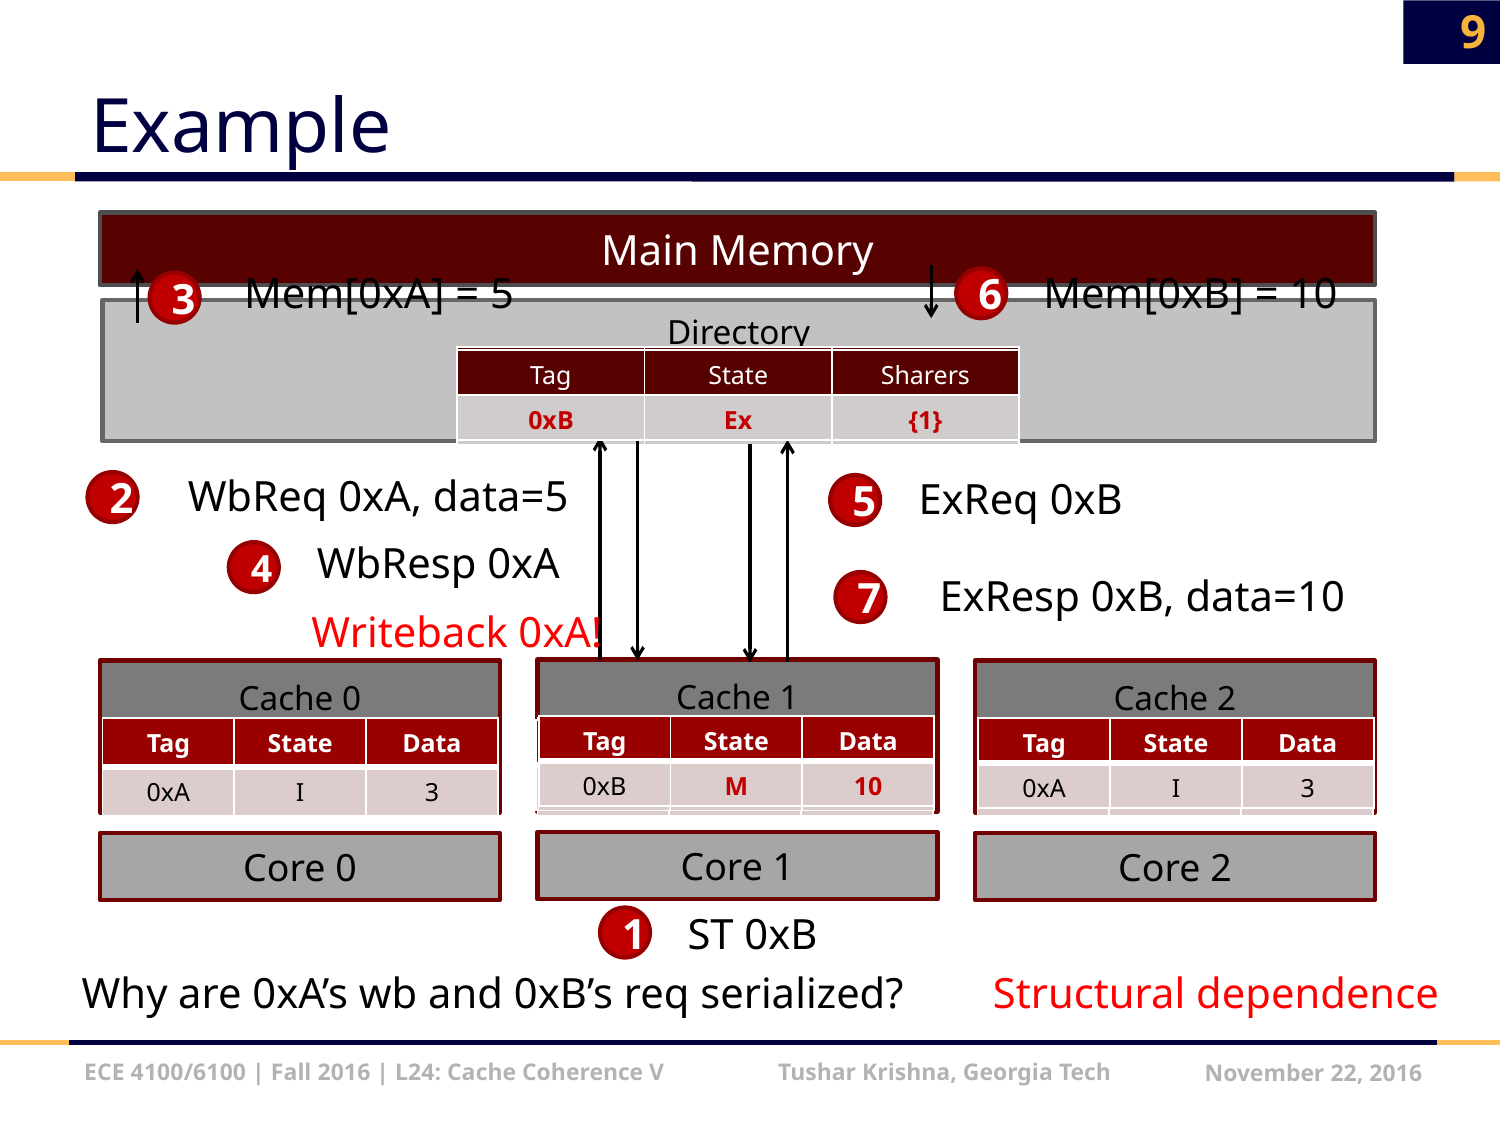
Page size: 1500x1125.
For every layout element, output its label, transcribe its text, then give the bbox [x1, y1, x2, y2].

table_cell 0xA [538, 811, 668, 815]
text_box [834, 561, 1388, 629]
text_box Cache 0 [98, 661, 502, 815]
table_cell 0xB [458, 396, 644, 439]
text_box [86, 436, 608, 661]
table_cell [1110, 809, 1240, 815]
table_cell I [1111, 766, 1241, 807]
table_header Tag [103, 719, 233, 764]
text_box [930, 258, 1376, 326]
table_cell Ex [645, 396, 831, 439]
text_box Main Memory [98, 210, 1377, 287]
table_cell 0xB [540, 764, 670, 805]
footer ECE 4100/6100 | Fall 2016 | L24: Cache Coherence V Tushar Krishna, Georgia Tech [69, 1042, 1183, 1103]
table_cell M [671, 764, 801, 805]
table_header Tag [979, 719, 1109, 760]
text_box Writeback 0xA! [296, 598, 618, 663]
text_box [786, 439, 1150, 663]
text_box Core 1 [535, 830, 940, 901]
table_header State [645, 351, 831, 394]
text_box Core 0 [98, 831, 502, 902]
table_header State [235, 719, 365, 764]
table_header Tag [458, 351, 644, 394]
table_cell 10 [803, 764, 933, 805]
table_cell {1} [833, 396, 1018, 439]
text_box Cache 1 [535, 657, 940, 814]
title Example [75, 24, 1302, 175]
text_box ST 0xB [672, 900, 833, 959]
table_cell 3 [1243, 766, 1373, 807]
text_box Cache 2 [973, 658, 1377, 815]
table_header Sharers [833, 351, 1018, 394]
table_cell 3 [367, 770, 497, 815]
text_box Directory [100, 298, 1377, 443]
table_header Data [803, 717, 933, 758]
text_box Structural dependence [978, 959, 1454, 1025]
table_cell [978, 809, 1108, 815]
table_header State [1111, 719, 1241, 760]
slide_number 9 [1401, 4, 1500, 64]
text_box Why are 0xA’s wb and 0xB’s req serialized? [66, 959, 930, 1025]
table_header Data [367, 719, 497, 764]
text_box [136, 258, 551, 326]
table_cell 5 [802, 811, 932, 815]
table_header State [671, 717, 801, 758]
table_header Tag [540, 717, 670, 758]
table_cell I [235, 770, 365, 815]
text_box Core 2 [973, 831, 1377, 902]
table_cell 0xA [979, 766, 1109, 807]
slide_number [1183, 1042, 1438, 1103]
table_cell 0xA [103, 770, 233, 815]
table_header Data [1243, 719, 1373, 760]
table_cell M [670, 811, 800, 815]
text_box 1 [597, 905, 653, 959]
table_cell [1242, 809, 1372, 815]
